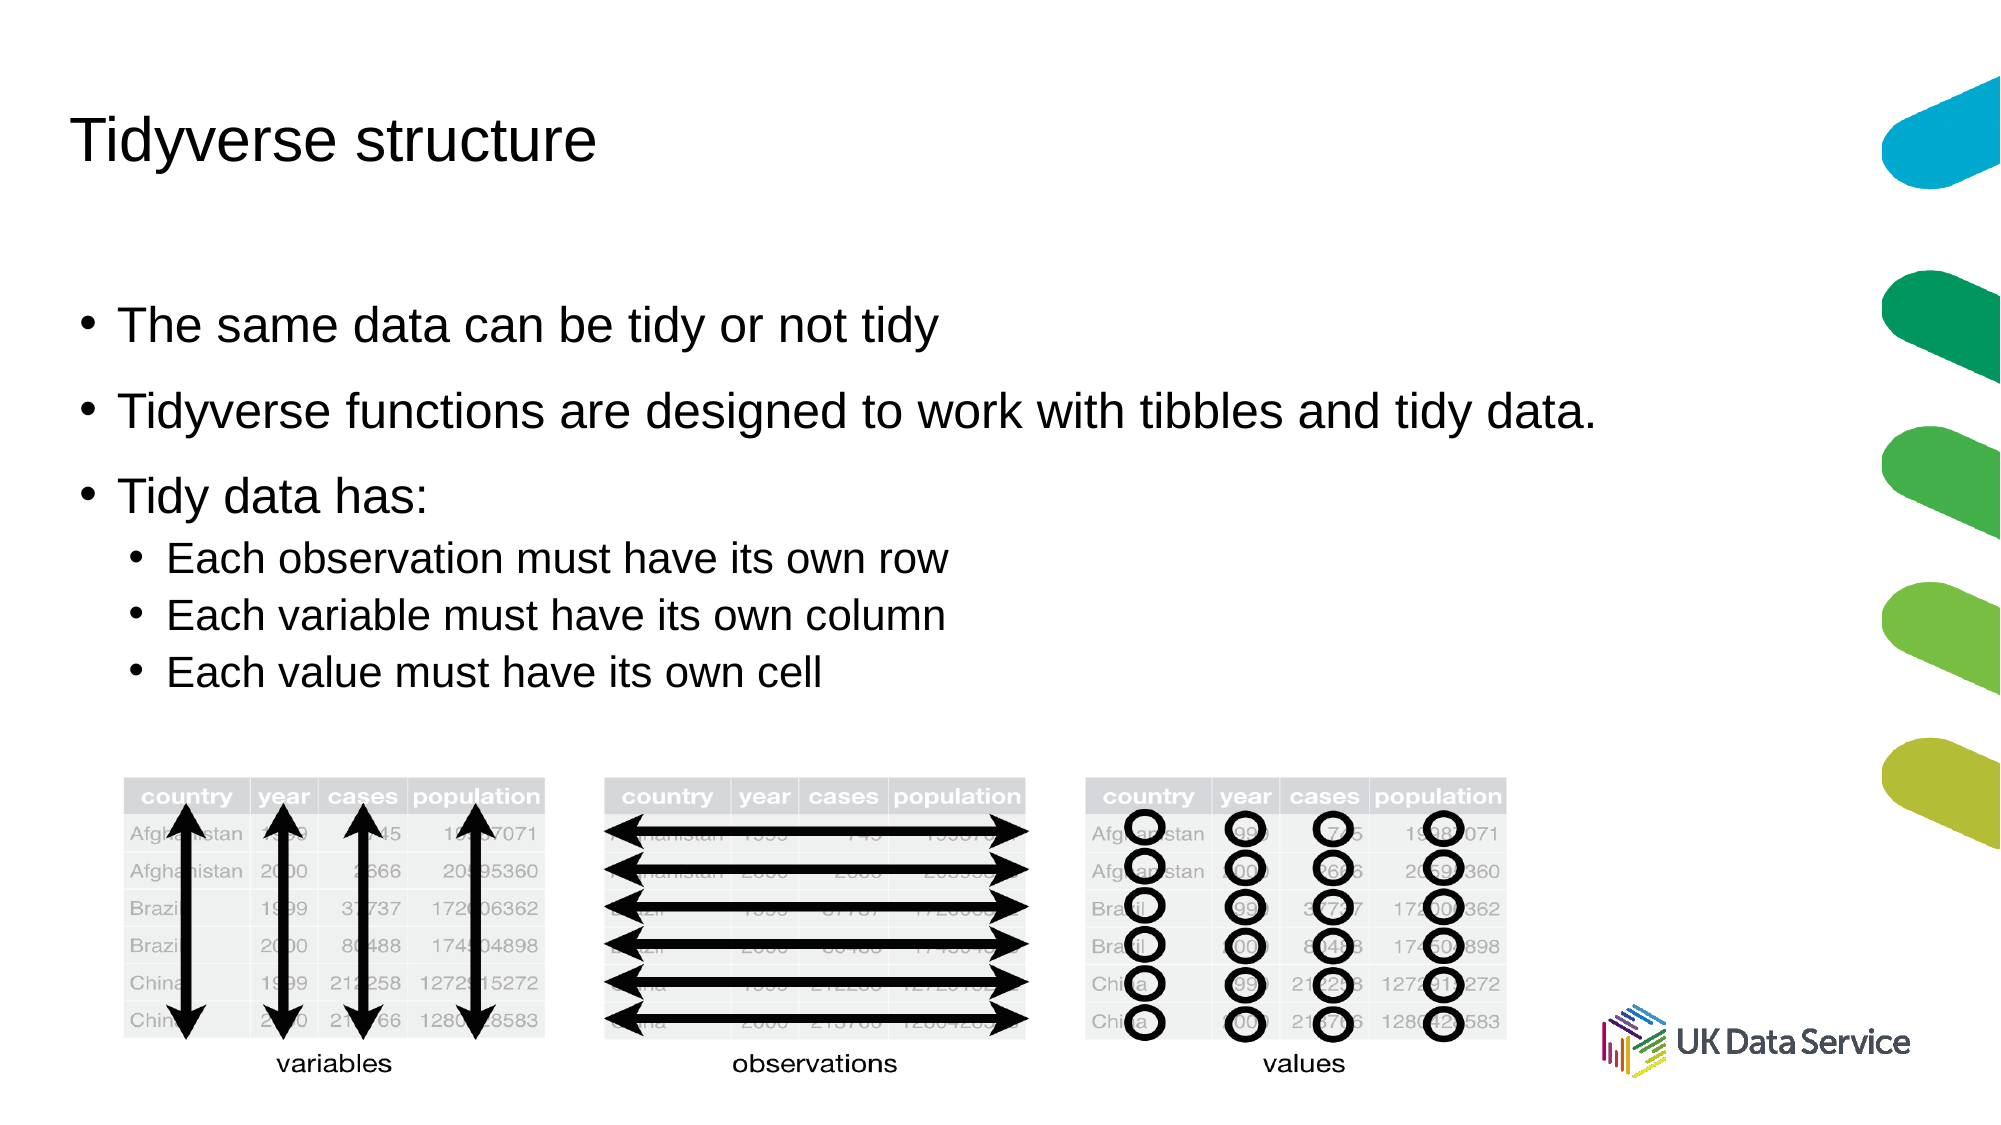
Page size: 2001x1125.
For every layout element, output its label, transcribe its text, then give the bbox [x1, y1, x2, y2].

picture [78, 714, 1551, 1123]
title Tidyverse structure [55, 42, 1855, 231]
picture [1881, 0, 2000, 849]
picture [1863, 1004, 1910, 1078]
list The same data can be tidy or not tidy Tidyverse functions are designed to work with tibbles and tidy data. Tidy data has: Each observation must have its own row Each variable must have its own column Each value must have its own cell [62, 269, 1863, 1113]
